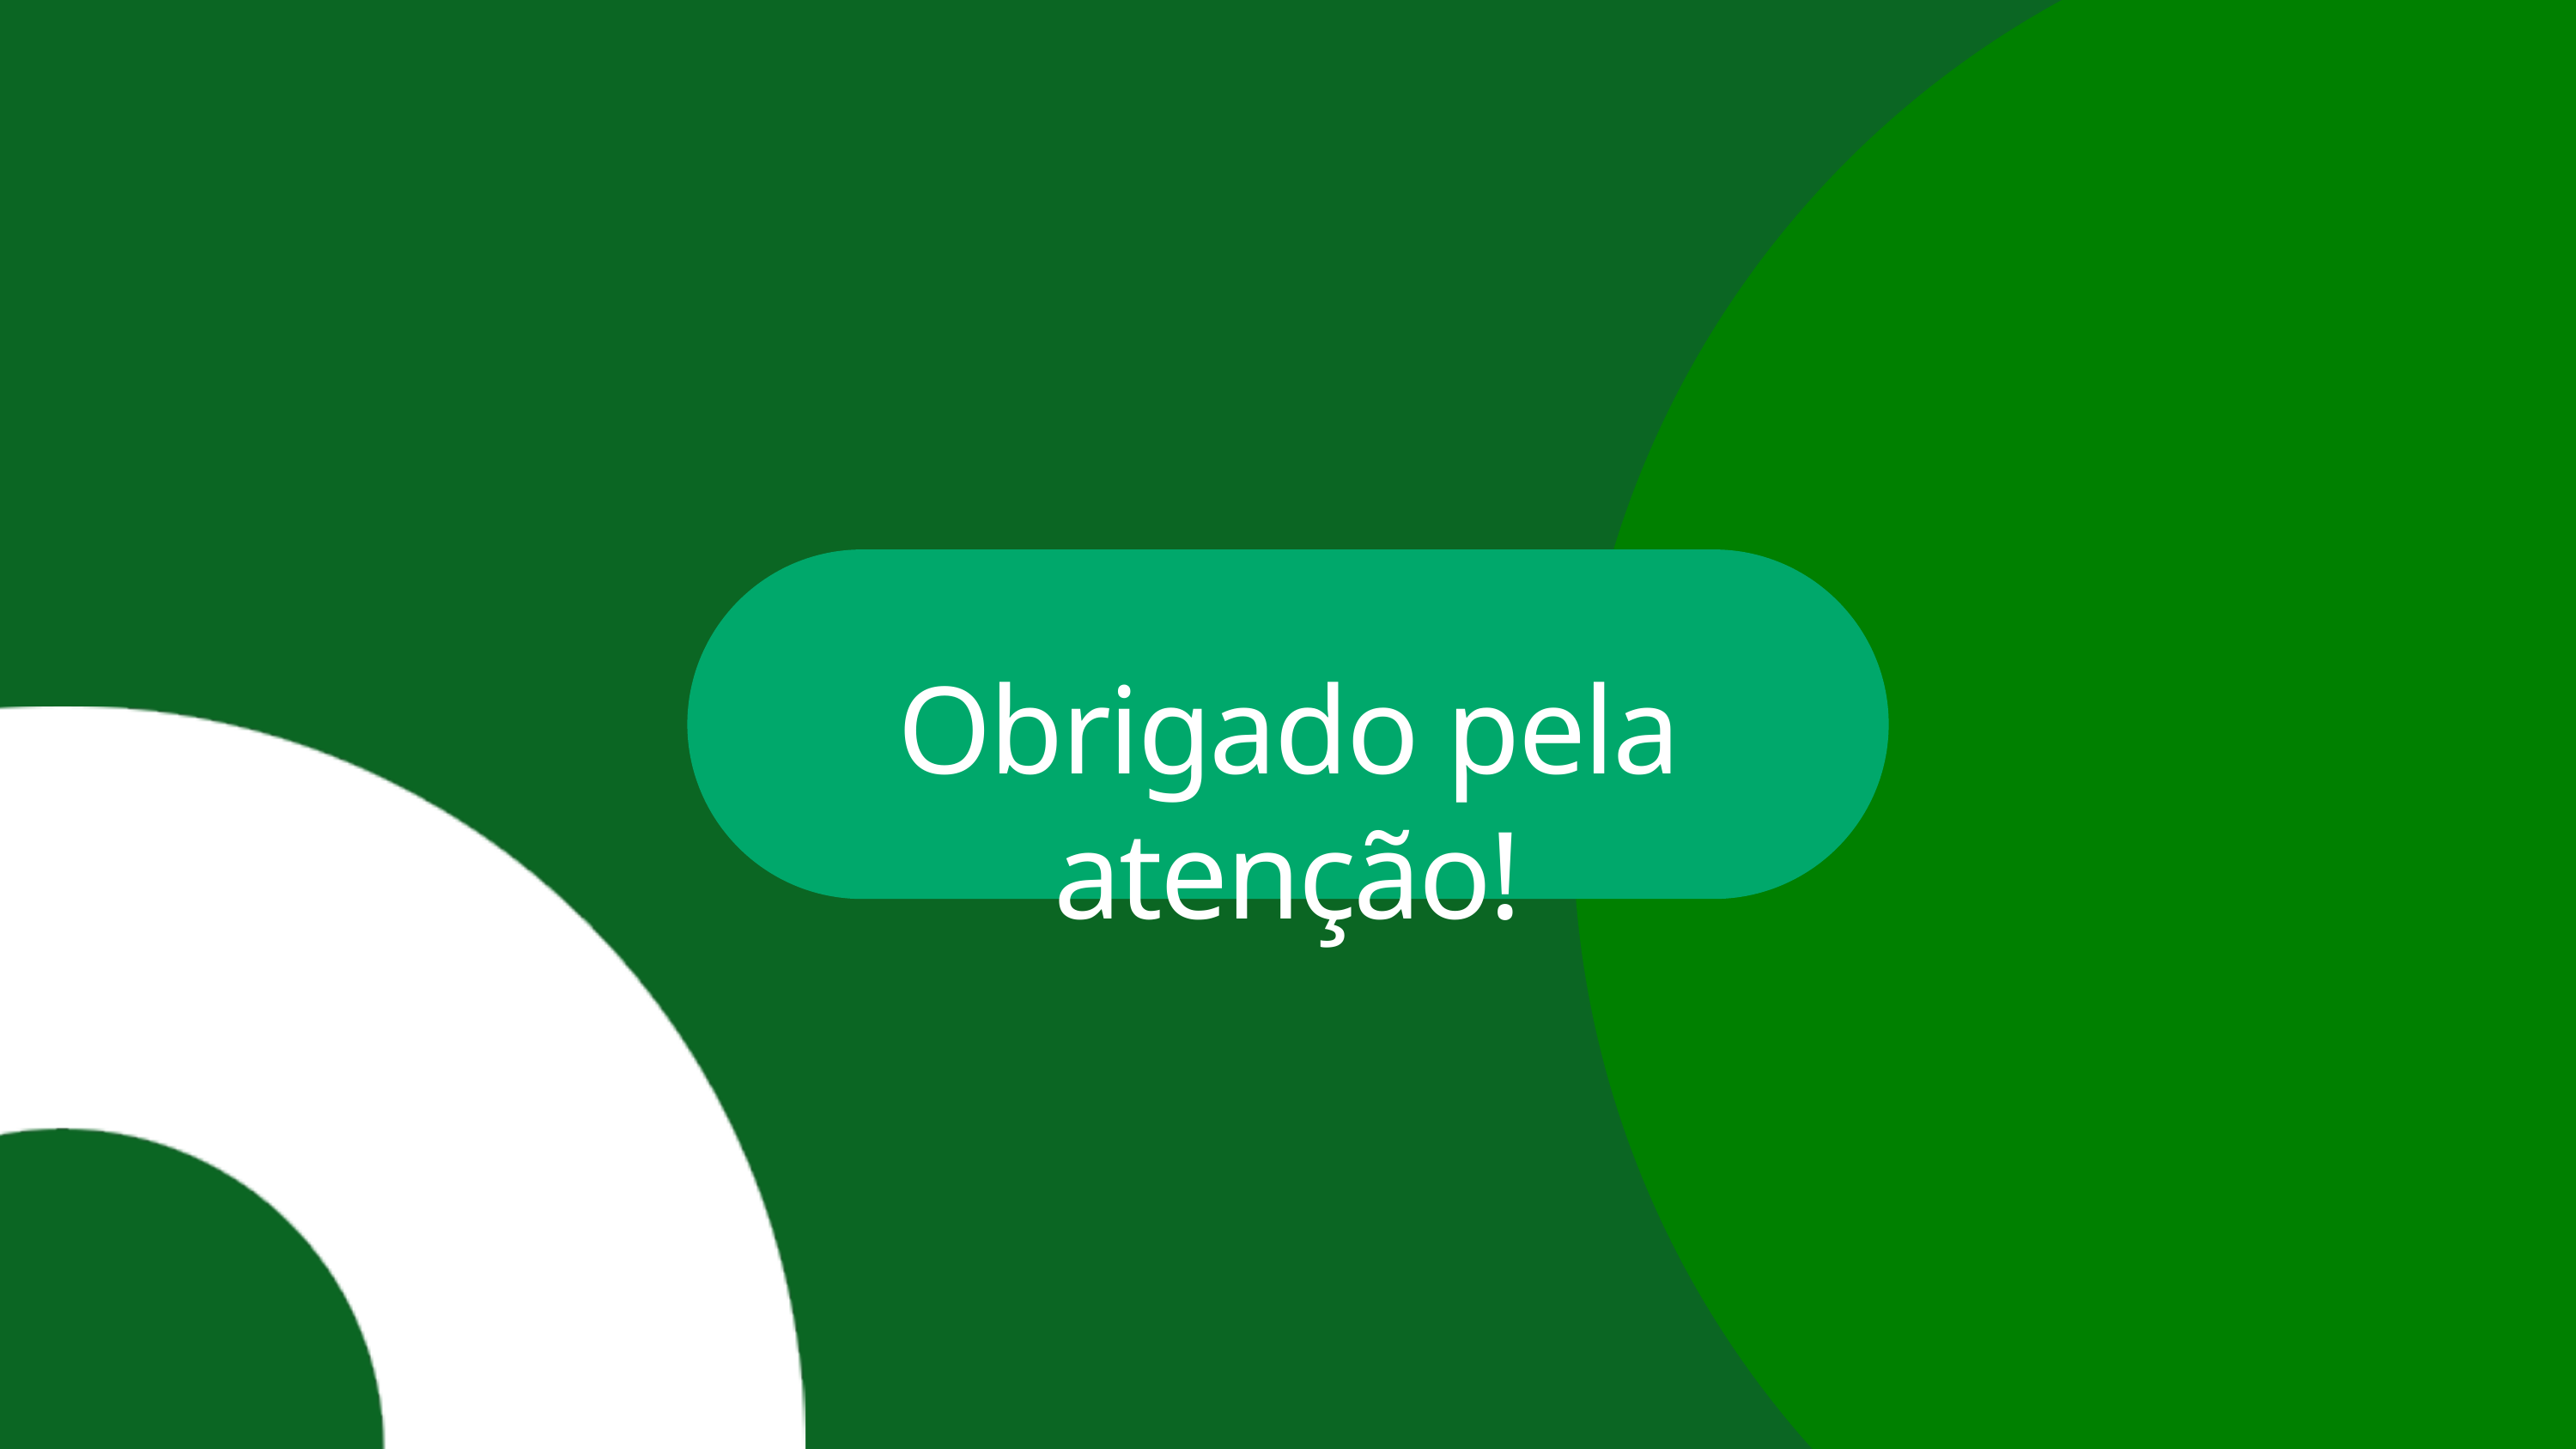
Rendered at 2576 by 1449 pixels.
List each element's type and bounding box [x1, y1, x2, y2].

text_box [0, 706, 806, 1449]
text_box [1572, 0, 2576, 1449]
text_box [687, 549, 1889, 900]
